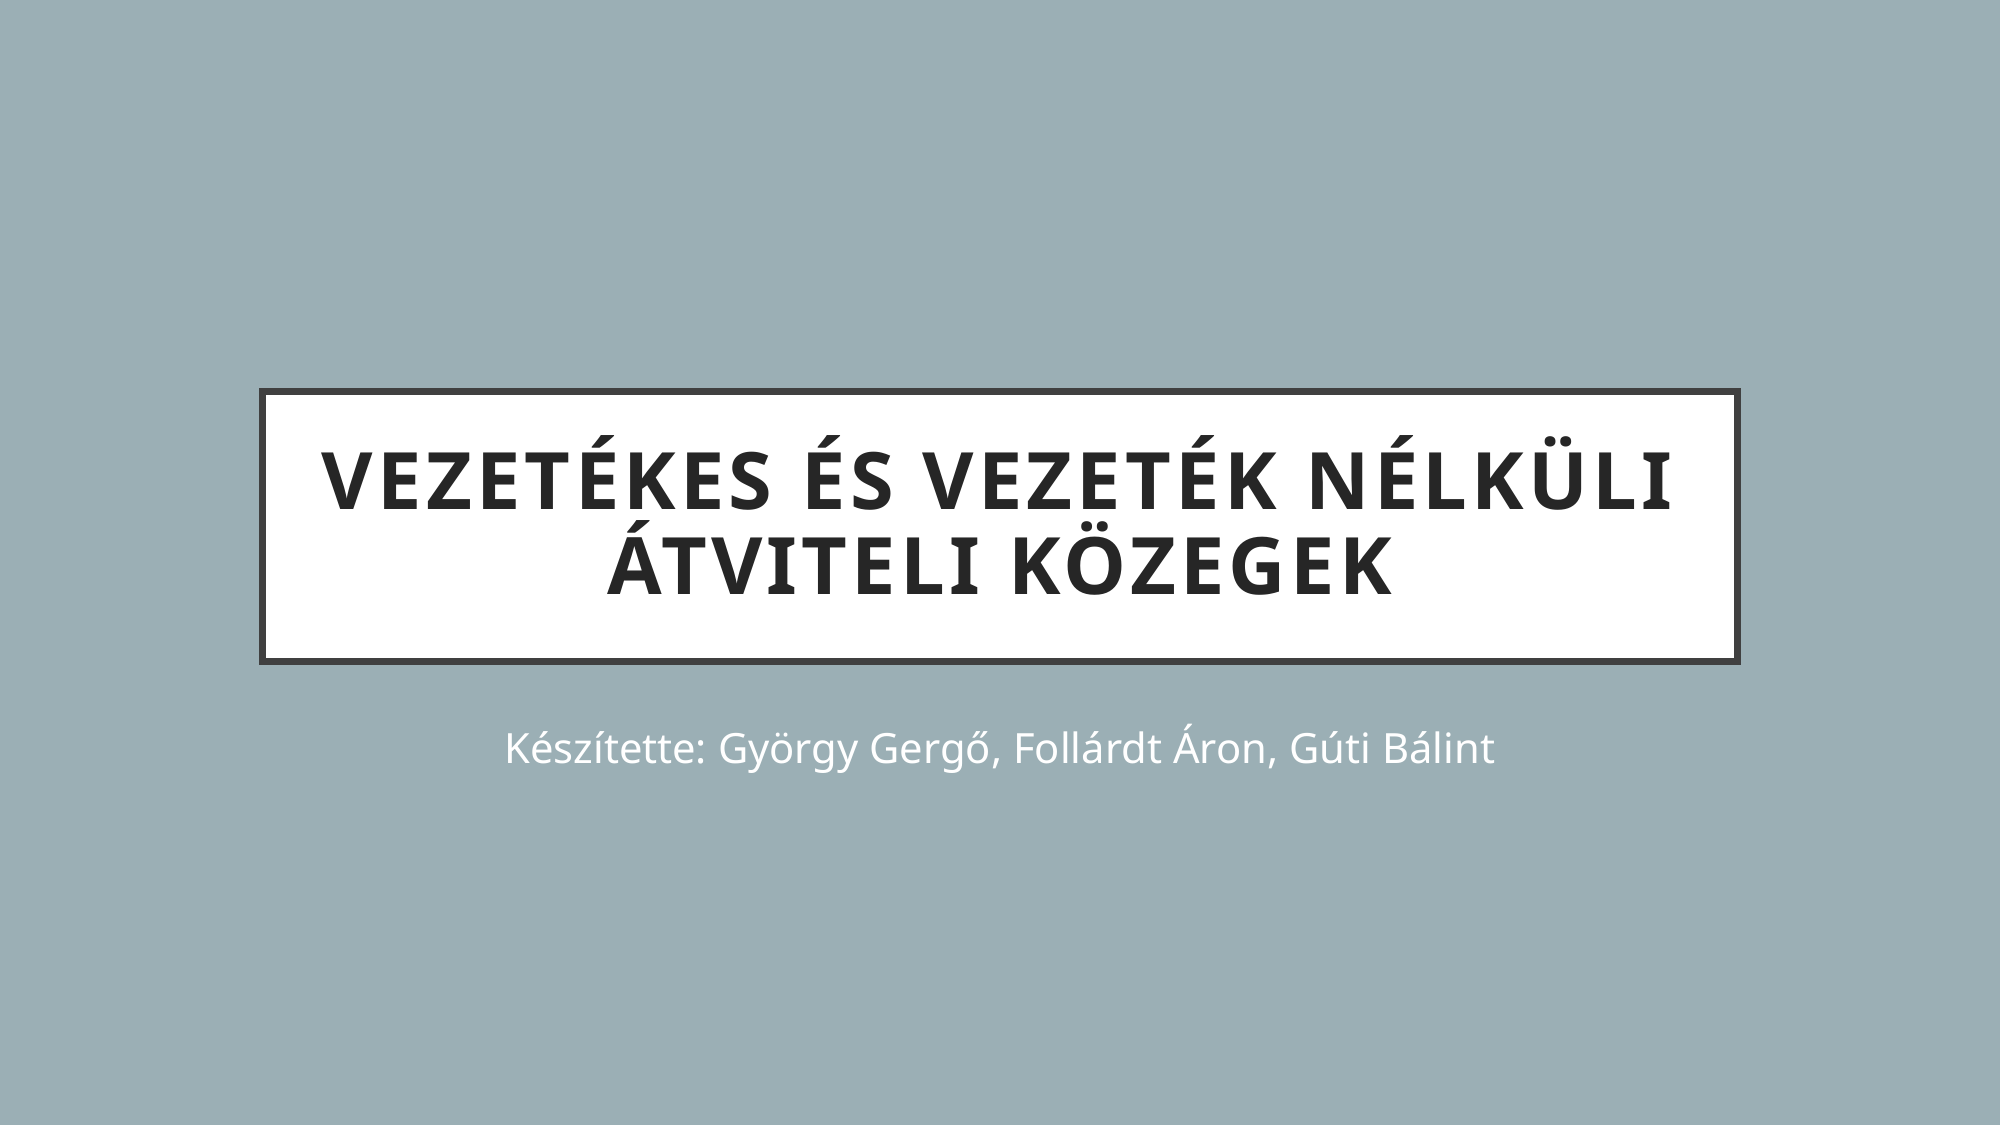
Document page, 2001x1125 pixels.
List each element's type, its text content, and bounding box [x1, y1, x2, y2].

subtitle Készítette: György Gergő, Follárdt Áron, Gúti Bálint [442, 713, 1558, 918]
title Vezetékes és vezeték nélküli átviteli közegek [259, 388, 1741, 665]
